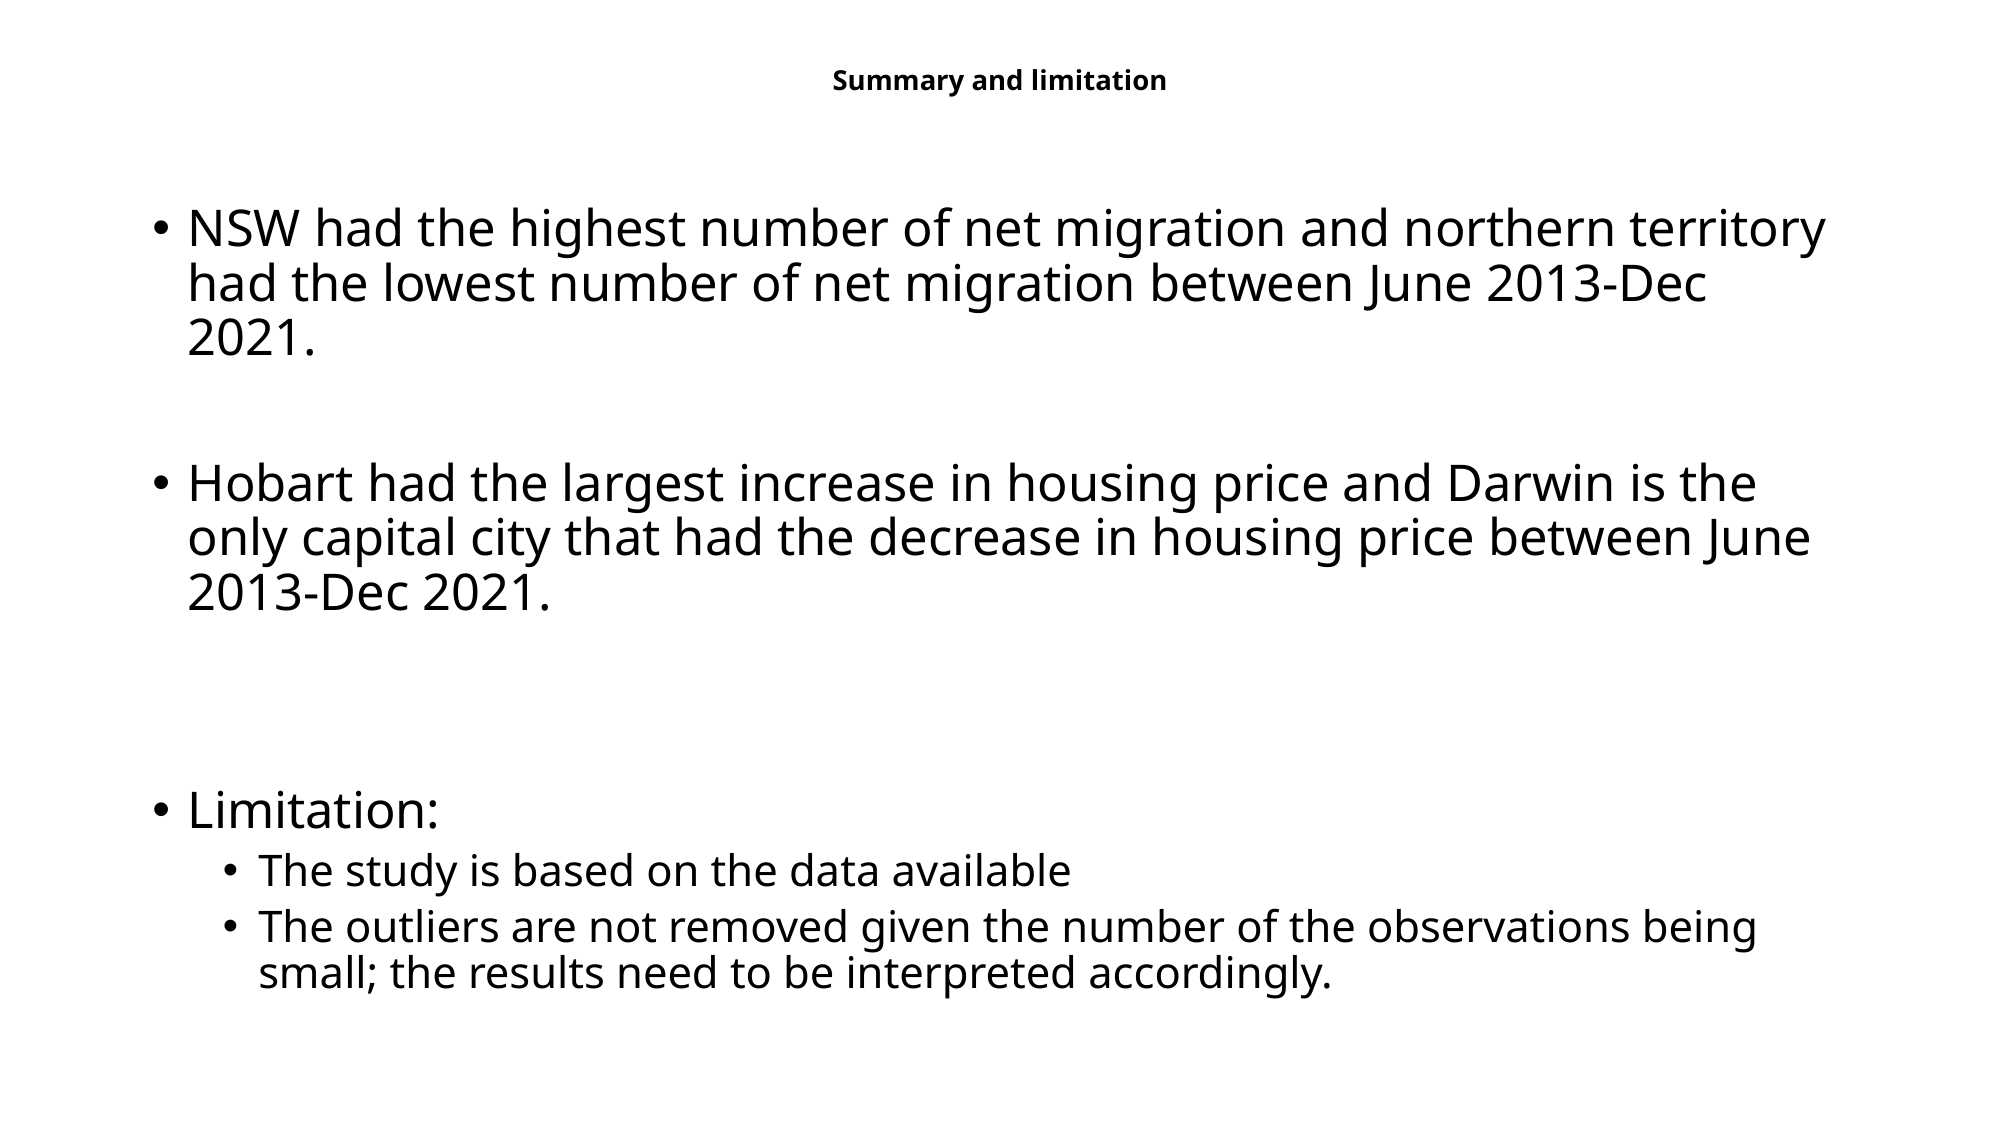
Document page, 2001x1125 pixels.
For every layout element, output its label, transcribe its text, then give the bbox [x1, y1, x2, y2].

list NSW had the highest number of net migration and northern territory had the lowest number of net migration between June 2013-Dec 2021. Hobart had the largest increase in housing price and Darwin is the only capital city that had the decrease in housing price between June 2013-Dec 2021. Limitation: The study is based on the data available The outliers are not removed given the number of the observations being small; the results need to be interpreted accordingly. [137, 195, 1863, 1014]
title Summary and limitation [137, 28, 1863, 139]
